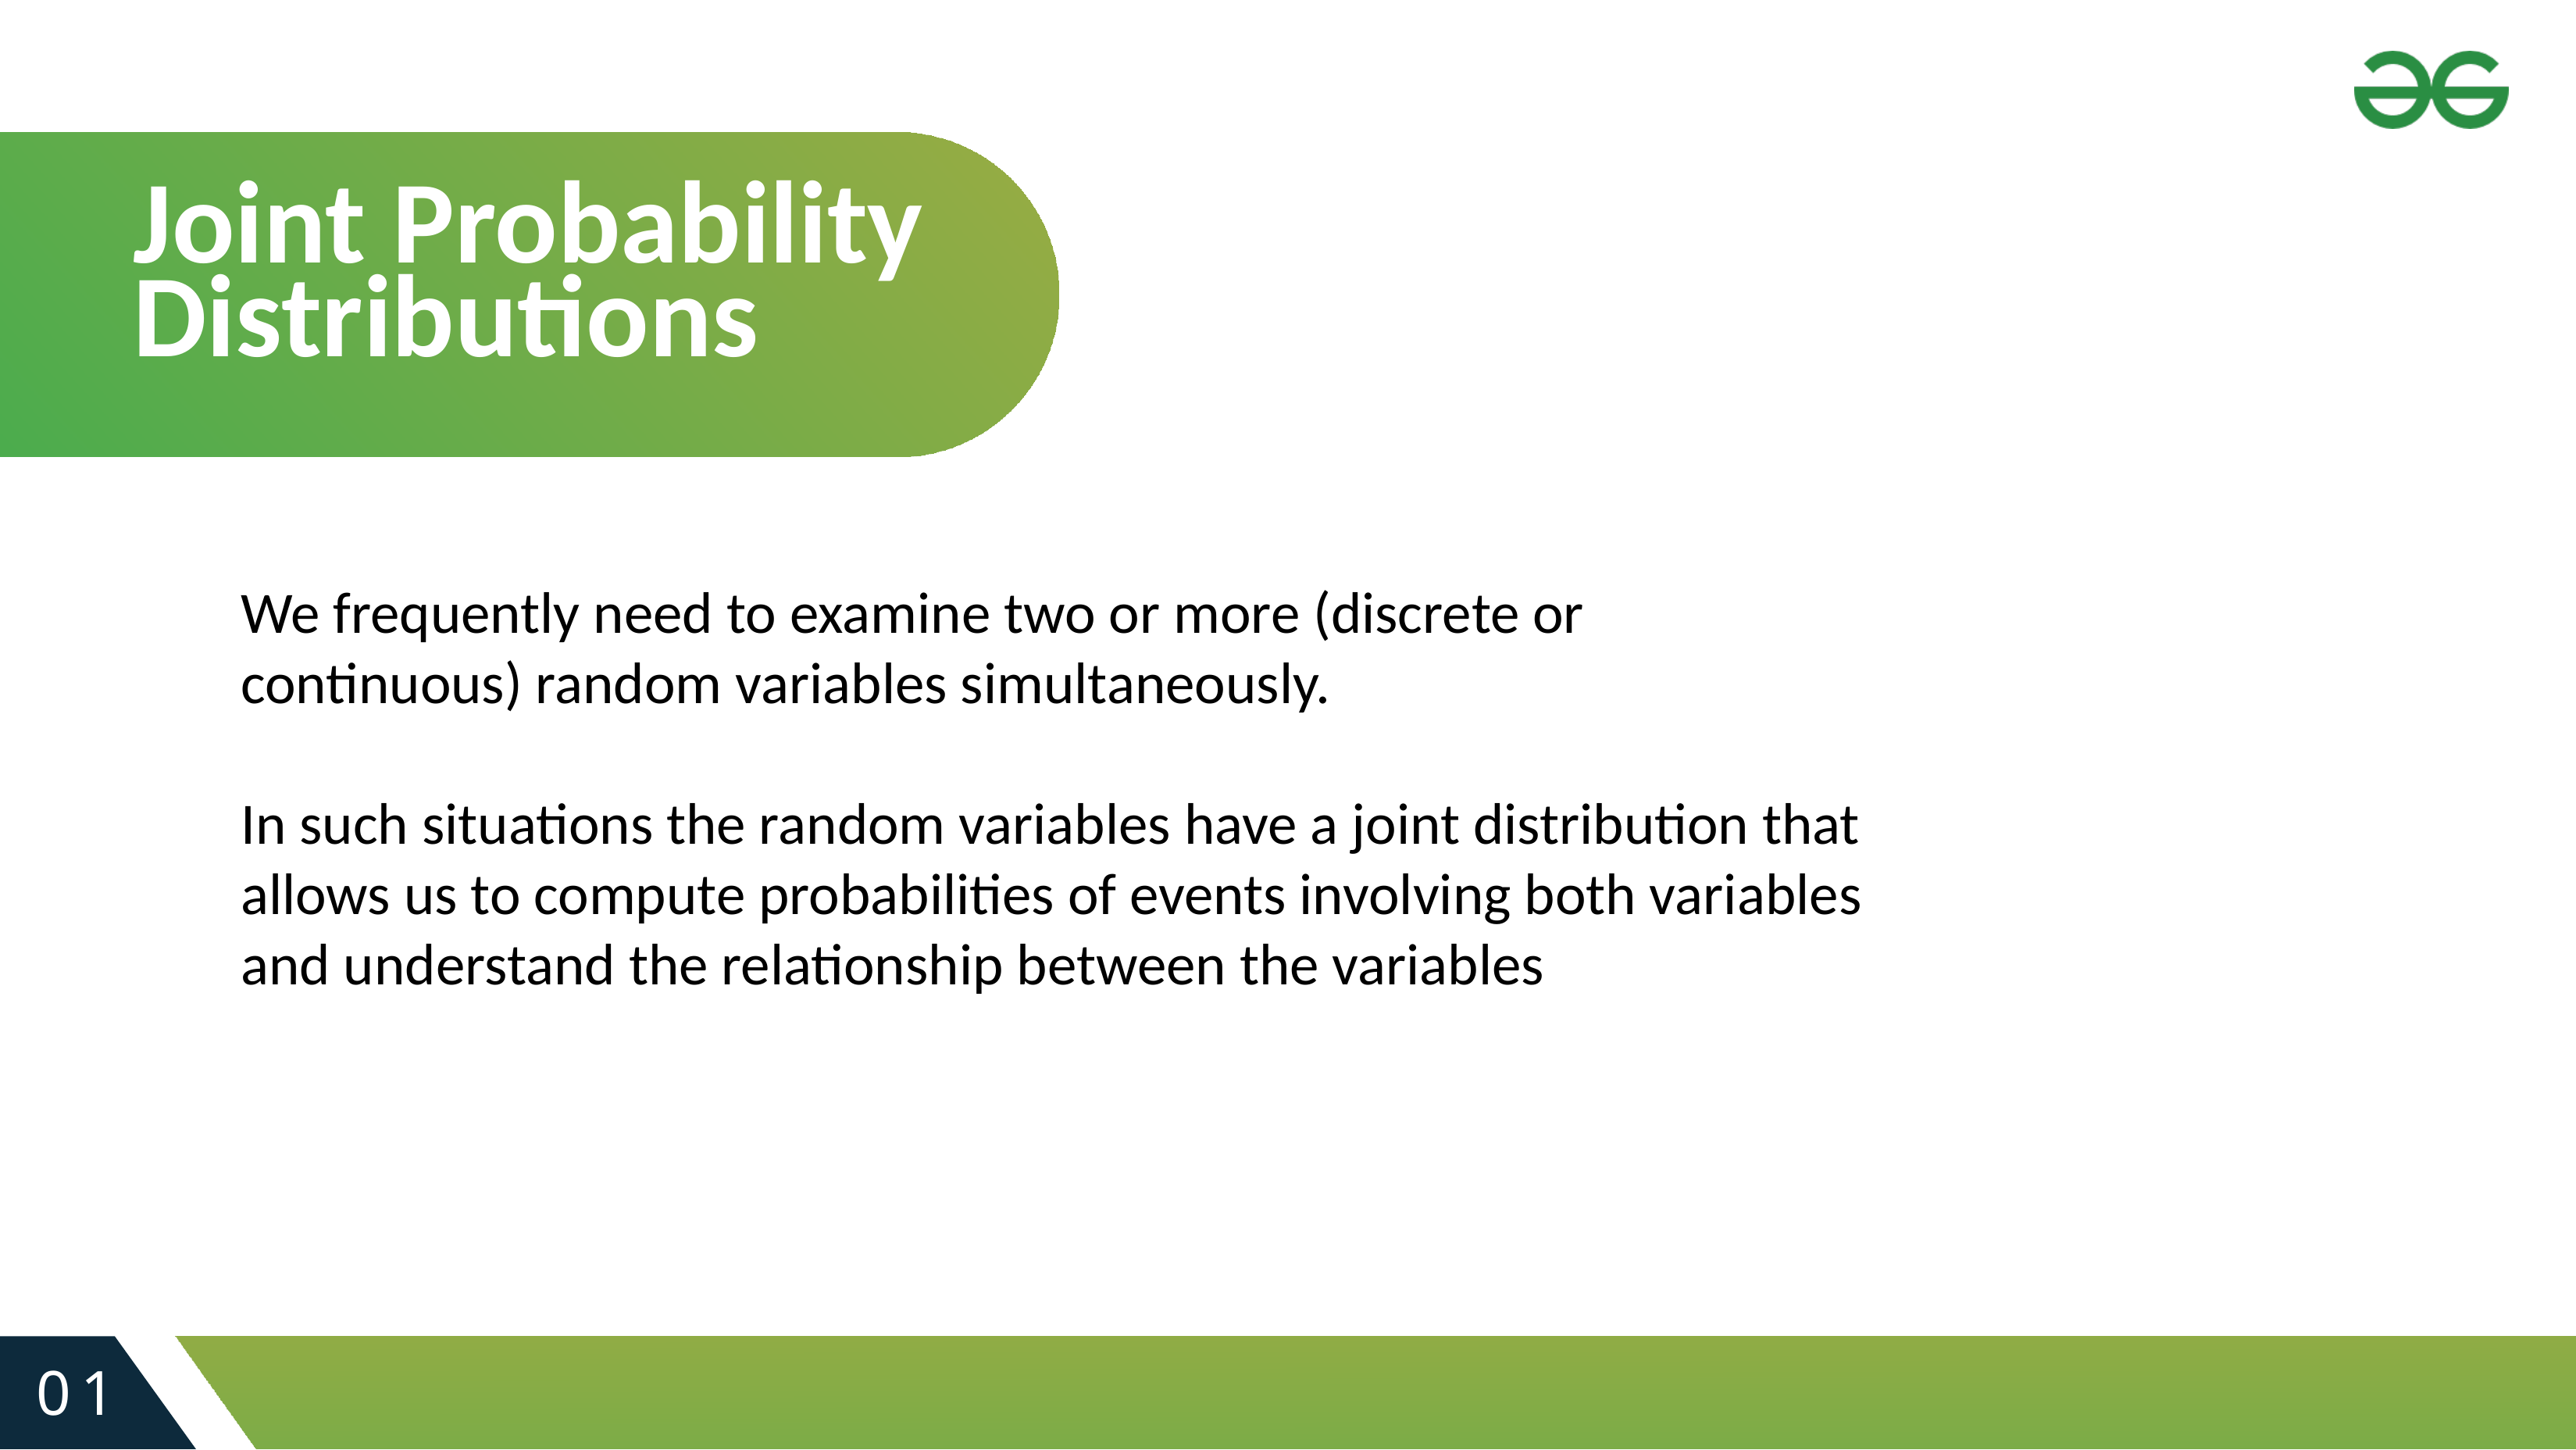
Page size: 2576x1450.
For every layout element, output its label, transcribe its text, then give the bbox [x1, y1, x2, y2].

picture [2353, 50, 2509, 130]
text_box We frequently need to examine two or more (discrete or continuous) random variables simultaneously. In such situations the random variables have a joint distribution that allows us to compute probabilities of events involving both variables and understand the relationship between the variables [229, 568, 1889, 1002]
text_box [0, 1336, 2576, 1450]
picture [0, 132, 1060, 458]
